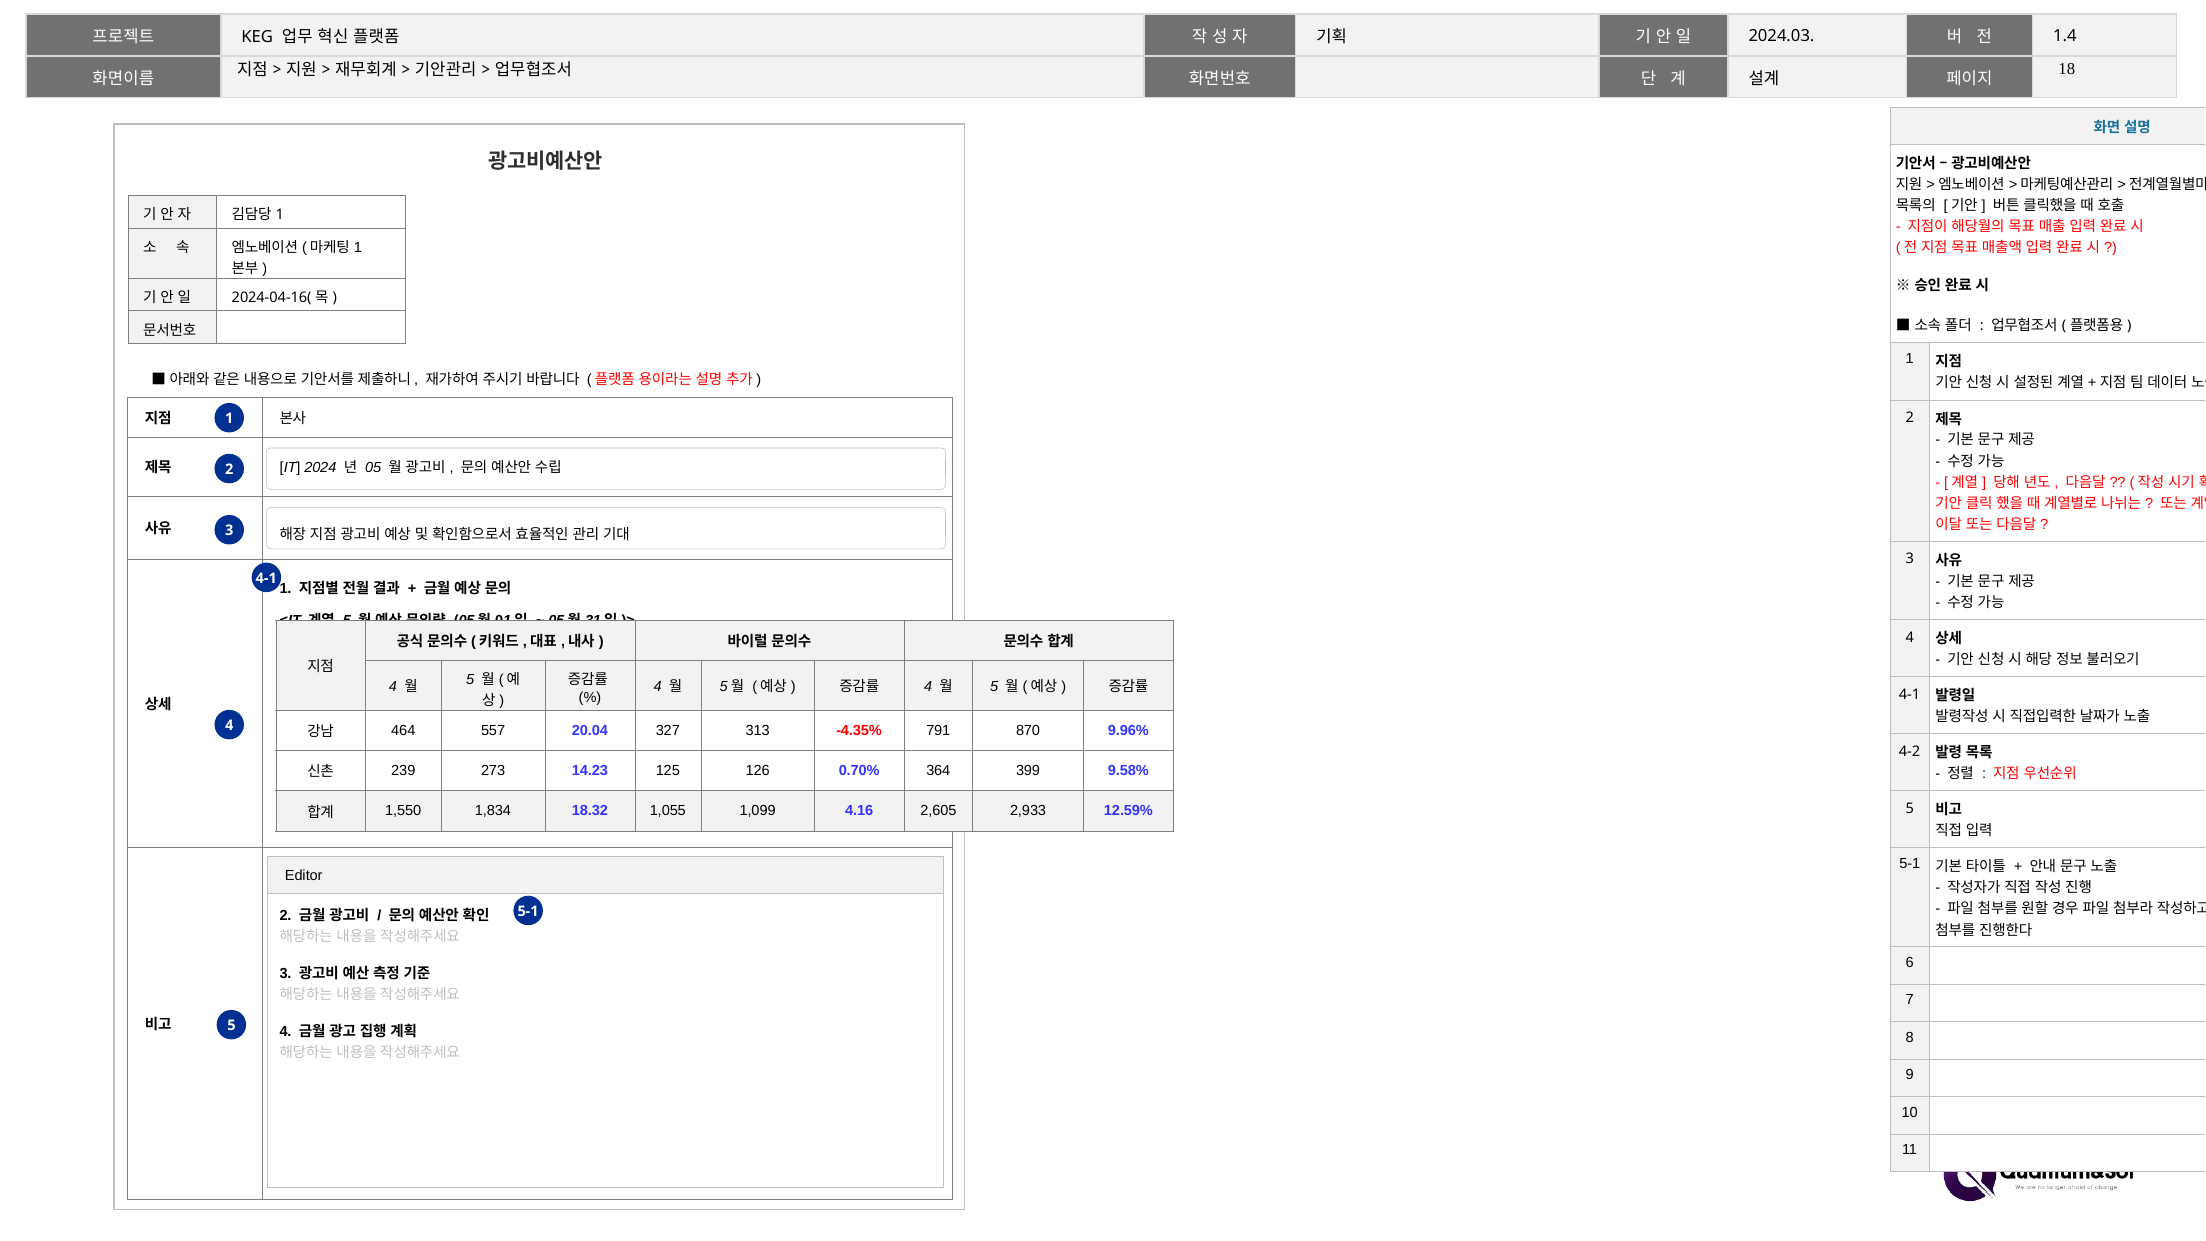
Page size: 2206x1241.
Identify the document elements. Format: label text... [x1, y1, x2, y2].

table_cell 문서번호 [129, 311, 216, 343]
table_cell 제목 [128, 438, 262, 496]
table_cell 3 [1891, 542, 1929, 619]
table_header 기 안 자 [129, 196, 216, 228]
table_cell 20.04 [546, 711, 635, 750]
table_cell 1. 지점별 전월 결과 + 금월 예상 문의 <IT 계열 5 월 예상 문의량 (05월01일 ~ 05월31일)> [263, 560, 952, 847]
table_cell 기안서 – 광고비예산안 지원>엠노베이션>마케팅예산관리>전계열월별마케팅예산정보 목록의 [기안] 버튼 클릭했을 때 호출 - 지점이 해당월의 목표 매출 입력 완료 시 (전 지점 목표 매출액 입력 완료 시?) ※승인 완료 시 ■소속 폴더 : 업무협조서(플랫폼용) [1891, 145, 2206, 342]
table_cell 5월 (예상) [702, 661, 814, 710]
table_cell [1930, 1135, 2206, 1171]
table_cell 상세 [128, 560, 262, 847]
table_cell 9.58% [1084, 751, 1173, 790]
table_cell 364 [905, 751, 972, 790]
table_cell 사유 - 기본 문구 제공 - 수정 가능 [1930, 542, 2206, 619]
text_box [266, 447, 946, 490]
table_cell 557 [442, 711, 545, 750]
table_cell 464 [366, 711, 441, 750]
table_cell 합계 [277, 791, 365, 831]
table_cell 4 월 [636, 661, 701, 710]
table_cell 9 [1891, 1060, 1929, 1096]
table_cell 1,055 [636, 791, 701, 831]
table_cell 비고 직접 입력 [1930, 791, 2206, 847]
table_cell 1,550 [366, 791, 441, 831]
table_cell 5 월(예상) [442, 661, 545, 710]
table_cell 5 [1891, 791, 1929, 847]
table_cell 14.23 [546, 751, 635, 790]
table_cell 2,933 [973, 791, 1083, 831]
table_cell 강남 [277, 711, 365, 750]
table_cell [1930, 1022, 2206, 1059]
table_cell 4 월 [905, 661, 972, 710]
table_cell 1,834 [442, 791, 545, 831]
text_box 1 [214, 402, 245, 433]
table_cell 기본 타이틀 + 안내 문구 노출 - 작성자가 직접 작성 진행 - 파일 첨부를 원할 경우 파일 첨부라 작성하고 하단에서 직접 파일 첨부를 진행한다 [1930, 848, 2206, 946]
table_cell 증감률 [1084, 661, 1173, 710]
table_cell 11 [1891, 1135, 1929, 1171]
text_box 5 [216, 1009, 247, 1040]
table_cell 5 월(예상) [973, 661, 1083, 710]
text_box [266, 507, 946, 549]
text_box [266, 856, 944, 1188]
table_cell 4-1 [1891, 677, 1929, 733]
table_cell 870 [973, 711, 1083, 750]
table_cell [1930, 985, 2206, 1021]
table_cell 발령일 발령작성 시 직접입력한 날짜가 노출 [1930, 677, 2206, 733]
table_cell 해장 지점 광고비 예상 및 확인함으로서 효율적인 관리 기대 [263, 497, 952, 559]
table_cell 상세 - 기안 신청 시 해당 정보 불러오기 [1930, 620, 2206, 676]
table_cell 1,099 [702, 791, 814, 831]
table_cell 발령 목록 - 정렬 : 지점 우선순위 [1930, 734, 2206, 790]
table_cell 273 [442, 751, 545, 790]
table_cell 7 [1891, 985, 1929, 1021]
table_cell 126 [702, 751, 814, 790]
table_cell 313 [702, 711, 814, 750]
table_cell 791 [905, 711, 972, 750]
table_cell 기 안 일 [129, 279, 216, 310]
table_cell 8 [1891, 1022, 1929, 1059]
table_header 바이럴 문의수 [636, 621, 904, 660]
text_box 4 [214, 709, 245, 740]
picture [1941, 1172, 2137, 1202]
table_cell 사유 [128, 497, 262, 559]
table_cell [217, 311, 405, 343]
table_header 본사 [263, 398, 952, 437]
table_cell 증감률 [815, 661, 904, 710]
text_box 4-1 [251, 562, 282, 593]
table_cell 327 [636, 711, 701, 750]
table_cell 5-1 [1891, 848, 1929, 946]
table_cell 제목 - 기본 문구 제공 - 수정 가능 - [계열] 당해 년도, 다음달?? (작성 시기 확인) 기안 클릭 했을 때 계열별로 나뉘는? 또는 계열 선택해야.. 이달 또는 다음달? [1930, 401, 2206, 541]
table_cell 엠노베이션(마케팅1본부) [217, 229, 405, 278]
table_cell 0.70% [815, 751, 904, 790]
table_cell 2 [1891, 401, 1929, 541]
table_cell 소 속 [129, 229, 216, 278]
table_cell 비고 [128, 848, 262, 1199]
table_cell 2. 금월 광고비 / 문의 예산안 확인 해당하는 내용을 작성해주세요 3. 광고비 예산 측정 기준 해당하는 내용을 작성해주세요 4. 금월 광고 집행 계획 해당하는 내용을 작성해주세요 [263, 848, 952, 1199]
table_cell 239 [366, 751, 441, 790]
table_cell 4.16 [815, 791, 904, 831]
table_cell 4-2 [1891, 734, 1929, 790]
slide_number 17 [2043, 56, 2152, 80]
table_cell 지점 기안 신청 시 설정된 계열+지점 팀 데이터 노출 [1930, 343, 2206, 400]
table_cell [IT] 2024 년 05 월 광고비, 문의 예산안 수립 [263, 438, 952, 496]
table_cell 2024-04-16(목) [217, 279, 405, 310]
table_header 지점 [277, 621, 365, 710]
table_cell 신촌 [277, 751, 365, 790]
table_cell [1930, 947, 2206, 984]
table_cell 증감률(%) [546, 661, 635, 710]
text_box 광고비예산안 [113, 124, 965, 1210]
table_cell 2,605 [905, 791, 972, 831]
table_cell 6 [1891, 947, 1929, 984]
table_header 화면 설명 [1891, 108, 2206, 144]
table_cell 9.96% [1084, 711, 1173, 750]
table_cell 10 [1891, 1097, 1929, 1134]
table_cell [1930, 1097, 2206, 1134]
table_header 문의수 합계 [905, 621, 1173, 660]
title 지점>지원>재무회계>기안관리>업무협조서 [220, 56, 799, 81]
table_cell 1 [1891, 343, 1929, 400]
table_cell [1930, 1060, 2206, 1096]
table_cell 399 [973, 751, 1083, 790]
text_box ■아래와 같은 내용으로 기안서를 제출하니, 재가하여 주시기 바랍니다 (플랫폼 용이라는 설명 추가) [136, 354, 776, 396]
table_cell 4 월 [366, 661, 441, 710]
table_cell 4 [1891, 620, 1929, 676]
table_header 김담당1 [217, 196, 405, 228]
text_box 3 [214, 514, 245, 545]
table_header 지점 [128, 398, 262, 437]
table_cell 18.32 [546, 791, 635, 831]
table_cell -4.35% [815, 711, 904, 750]
text_box 2 [214, 453, 245, 484]
table_cell 125 [636, 751, 701, 790]
table_cell 12.59% [1084, 791, 1173, 831]
table_header 공식 문의수(키워드,대표,내사) [366, 621, 635, 660]
